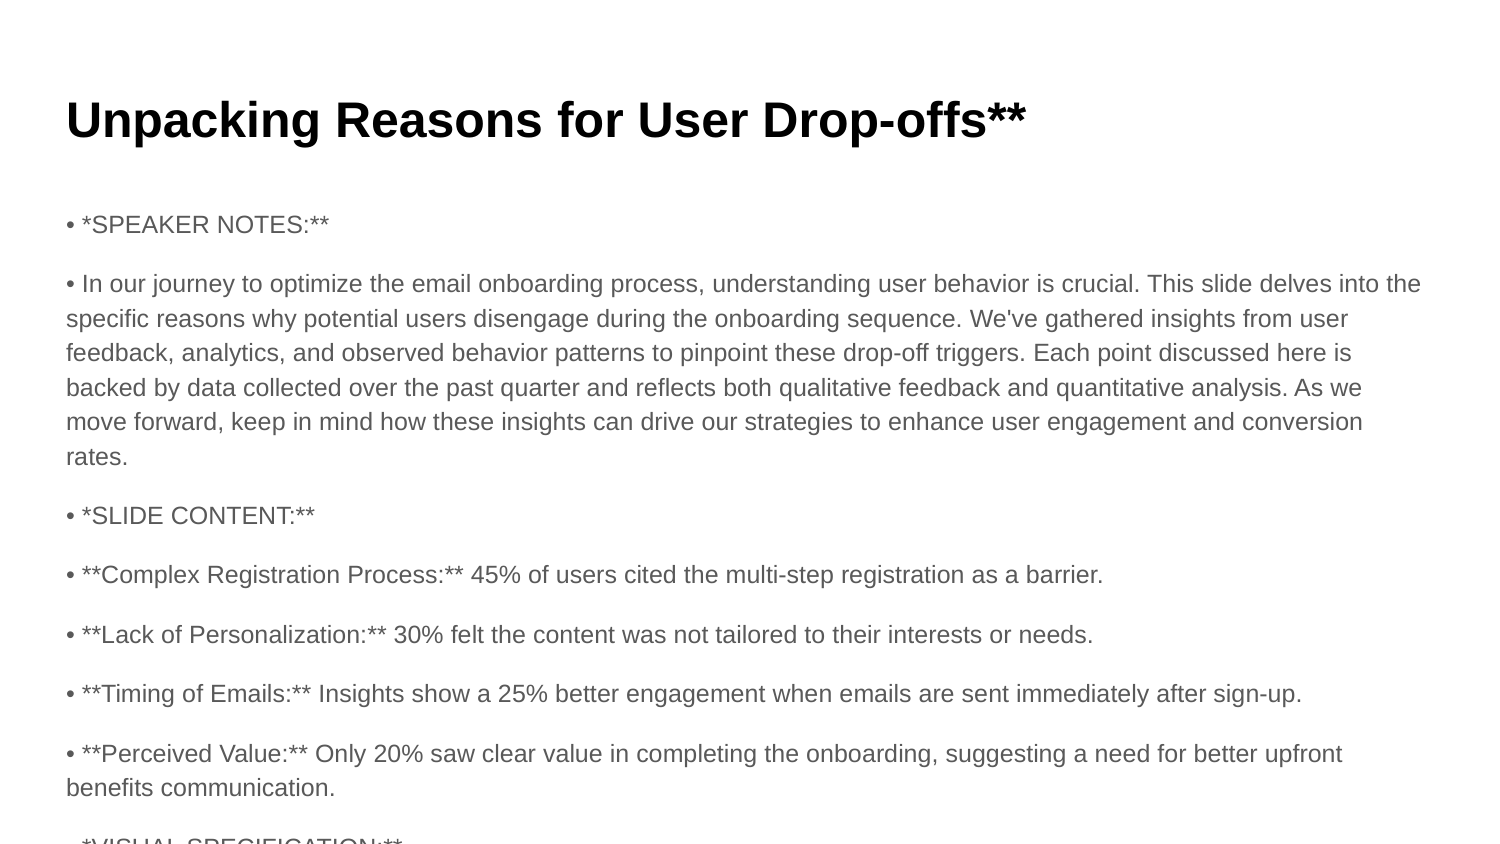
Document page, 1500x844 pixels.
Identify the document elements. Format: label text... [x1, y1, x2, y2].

list • *SPEAKER NOTES:** • In our journey to optimize the email onboarding process, understanding user behavior is crucial. This slide delves into the specific reasons why potential users disengage during the onboarding sequence. We've gathered insights from user feedback, analytics, and observed behavior patterns to pinpoint these drop-off triggers. Each point discussed here is backed by data collected over the past quarter and reflects both qualitative feedback and quantitative analysis. As we move forward, keep in mind how these insights can drive our strategies to enhance user engagement and conversion rates. • *SLIDE CONTENT:** • **Complex Registration Process:** 45% of users cited the multi-step registration as a barrier. • **Lack of Personalization:** 30% felt the content was not tailored to their interests or needs. • **Timing of Emails:** Insights show a 25% better engagement when emails are sent immediately after sign-up. • **Perceived Value:** Only 20% saw clear value in completing the onboarding, suggesting a need for better upfront benefits communication. • *VISUAL SPECIFICATION:** • REQUIRED VISUAL: Create an infographic with four distinct sections, each represented by an icon. For the 'Complex Registration Process,' use an icon of a complicated flowchart. For 'Lack of Personalization,' depict a generic avatar. The 'Timing of Emails' can be symbolized by a clock, and 'Perceived Value' by a question mark inside a thought bubble. Use a muted color palette with blue, grey, and green to maintain a professional look. Each section should include a small bar graph beneath the icon showing the percentage of users affected, with the specific data points highlighted. • *TRANSITION TO NEXT SLIDE:** • Now that we understand the 'why' behind user drop-offs, let's explore how optimizing our landing pages can directly address these challenges. • -- • * [51, 189, 1449, 750]
title Unpacking Reasons for User Drop-offs** [51, 72, 1449, 167]
